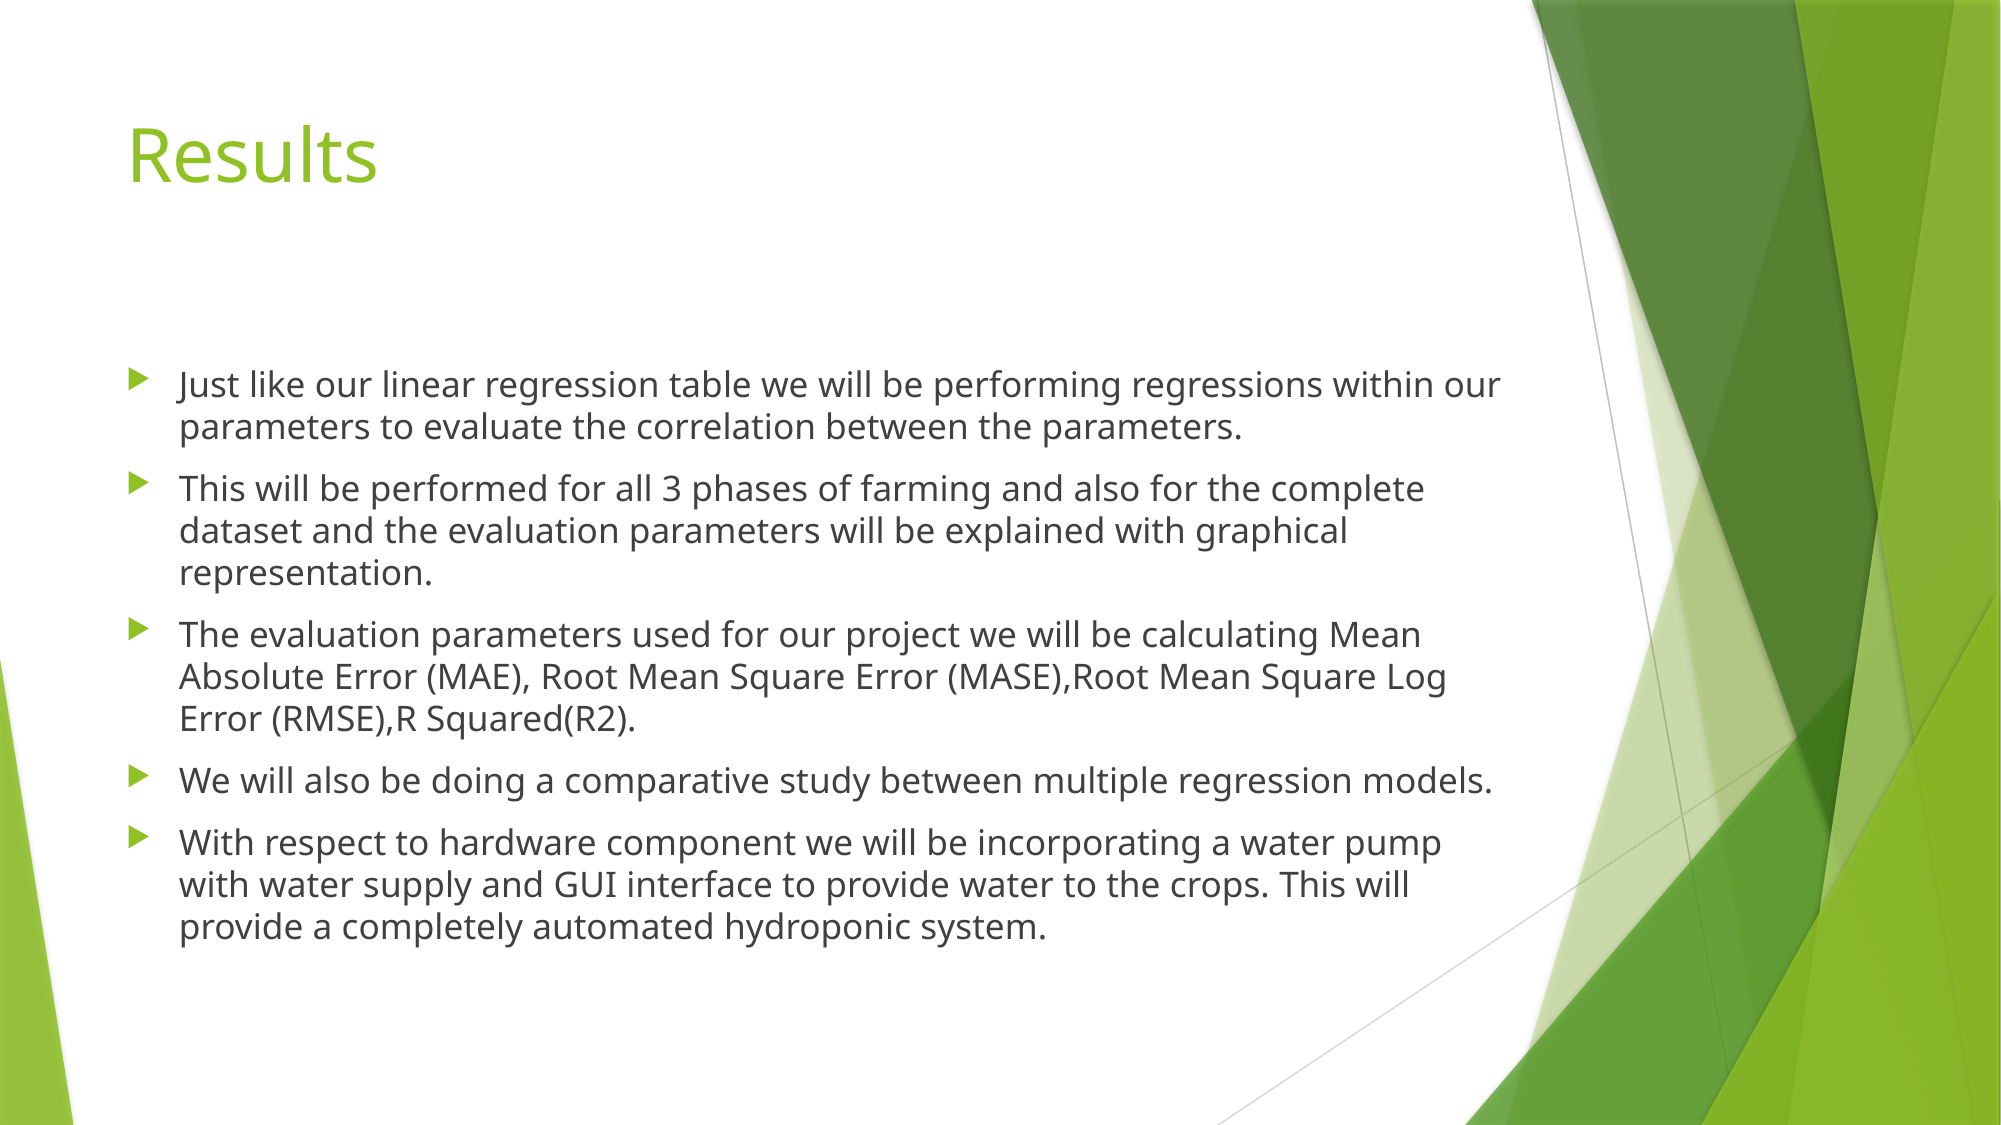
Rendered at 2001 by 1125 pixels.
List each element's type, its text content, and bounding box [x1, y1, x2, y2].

title Results [111, 99, 1522, 317]
list Just like our linear regression table we will be performing regressions within our parameters to evaluate the correlation between the parameters. This will be performed for all 3 phases of farming and also for the complete dataset and the evaluation parameters will be explained with graphical representation. The evaluation parameters used for our project we will be calculating Mean Absolute Error (MAE), Root Mean Square Error (MASE),Root Mean Square Log Error (RMSE),R Squared(R2). We will also be doing a comparative study between multiple regression models. With respect to hardware component we will be incorporating a water pump with water supply and GUI interface to provide water to the crops. This will provide a completely automated hydroponic system. [111, 354, 1522, 992]
